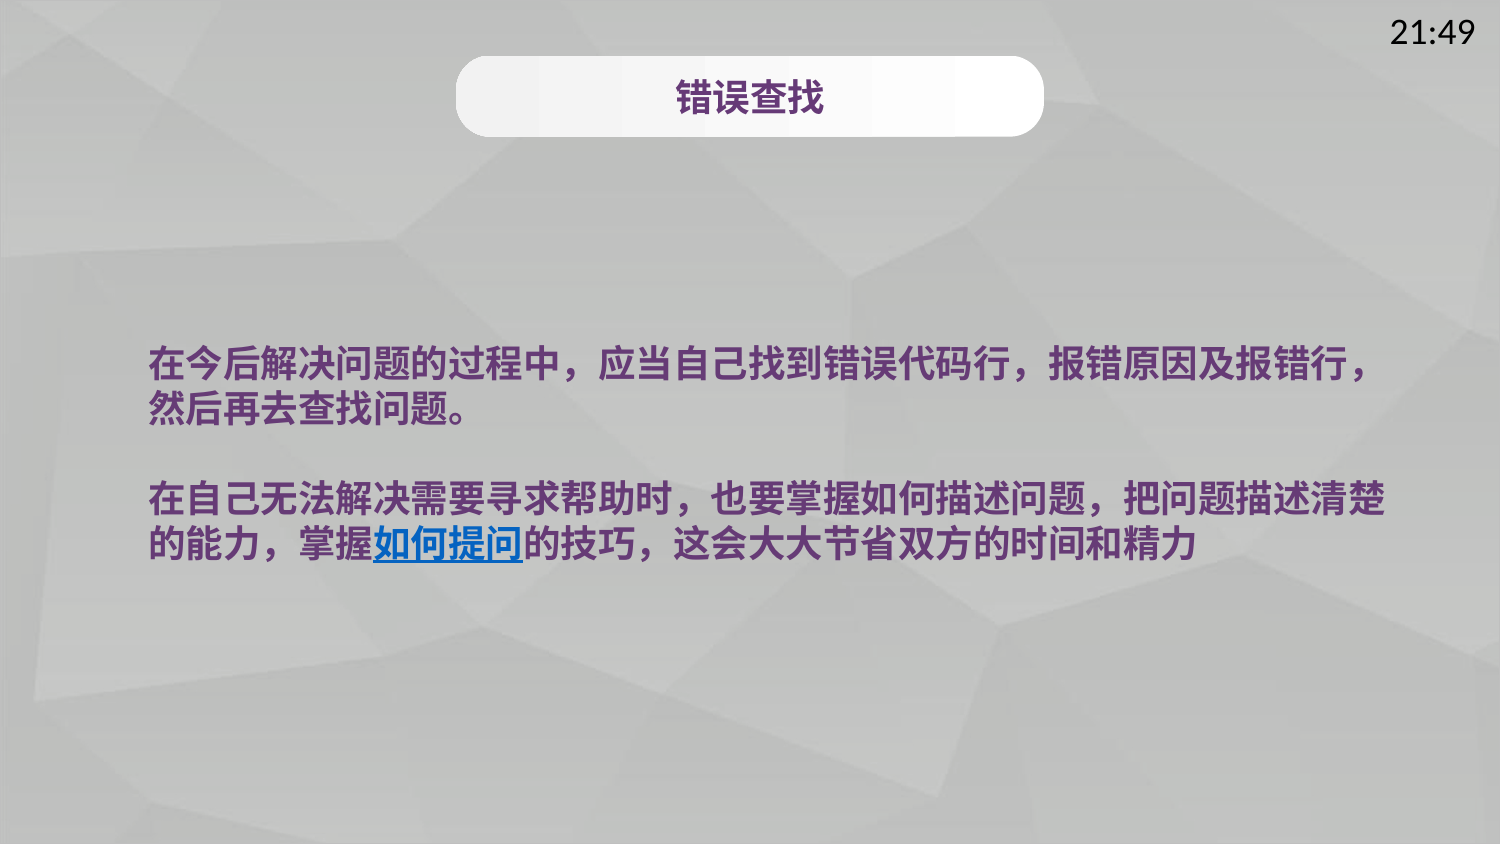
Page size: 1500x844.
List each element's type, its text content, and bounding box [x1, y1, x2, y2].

text_box 在今后解决问题的过程中，应当自己找到错误代码行，报错原因及报错行，然后再去查找问题。 在自己无法解决需要寻求帮助时，也要掌握如何描述问题，把问题描述清楚的能力，掌握如何提问的技巧，这会大大节省双方的时间和精力 [133, 332, 1407, 582]
picture [1, 1, 1499, 843]
text_box 错误查找 [454, 54, 1046, 138]
